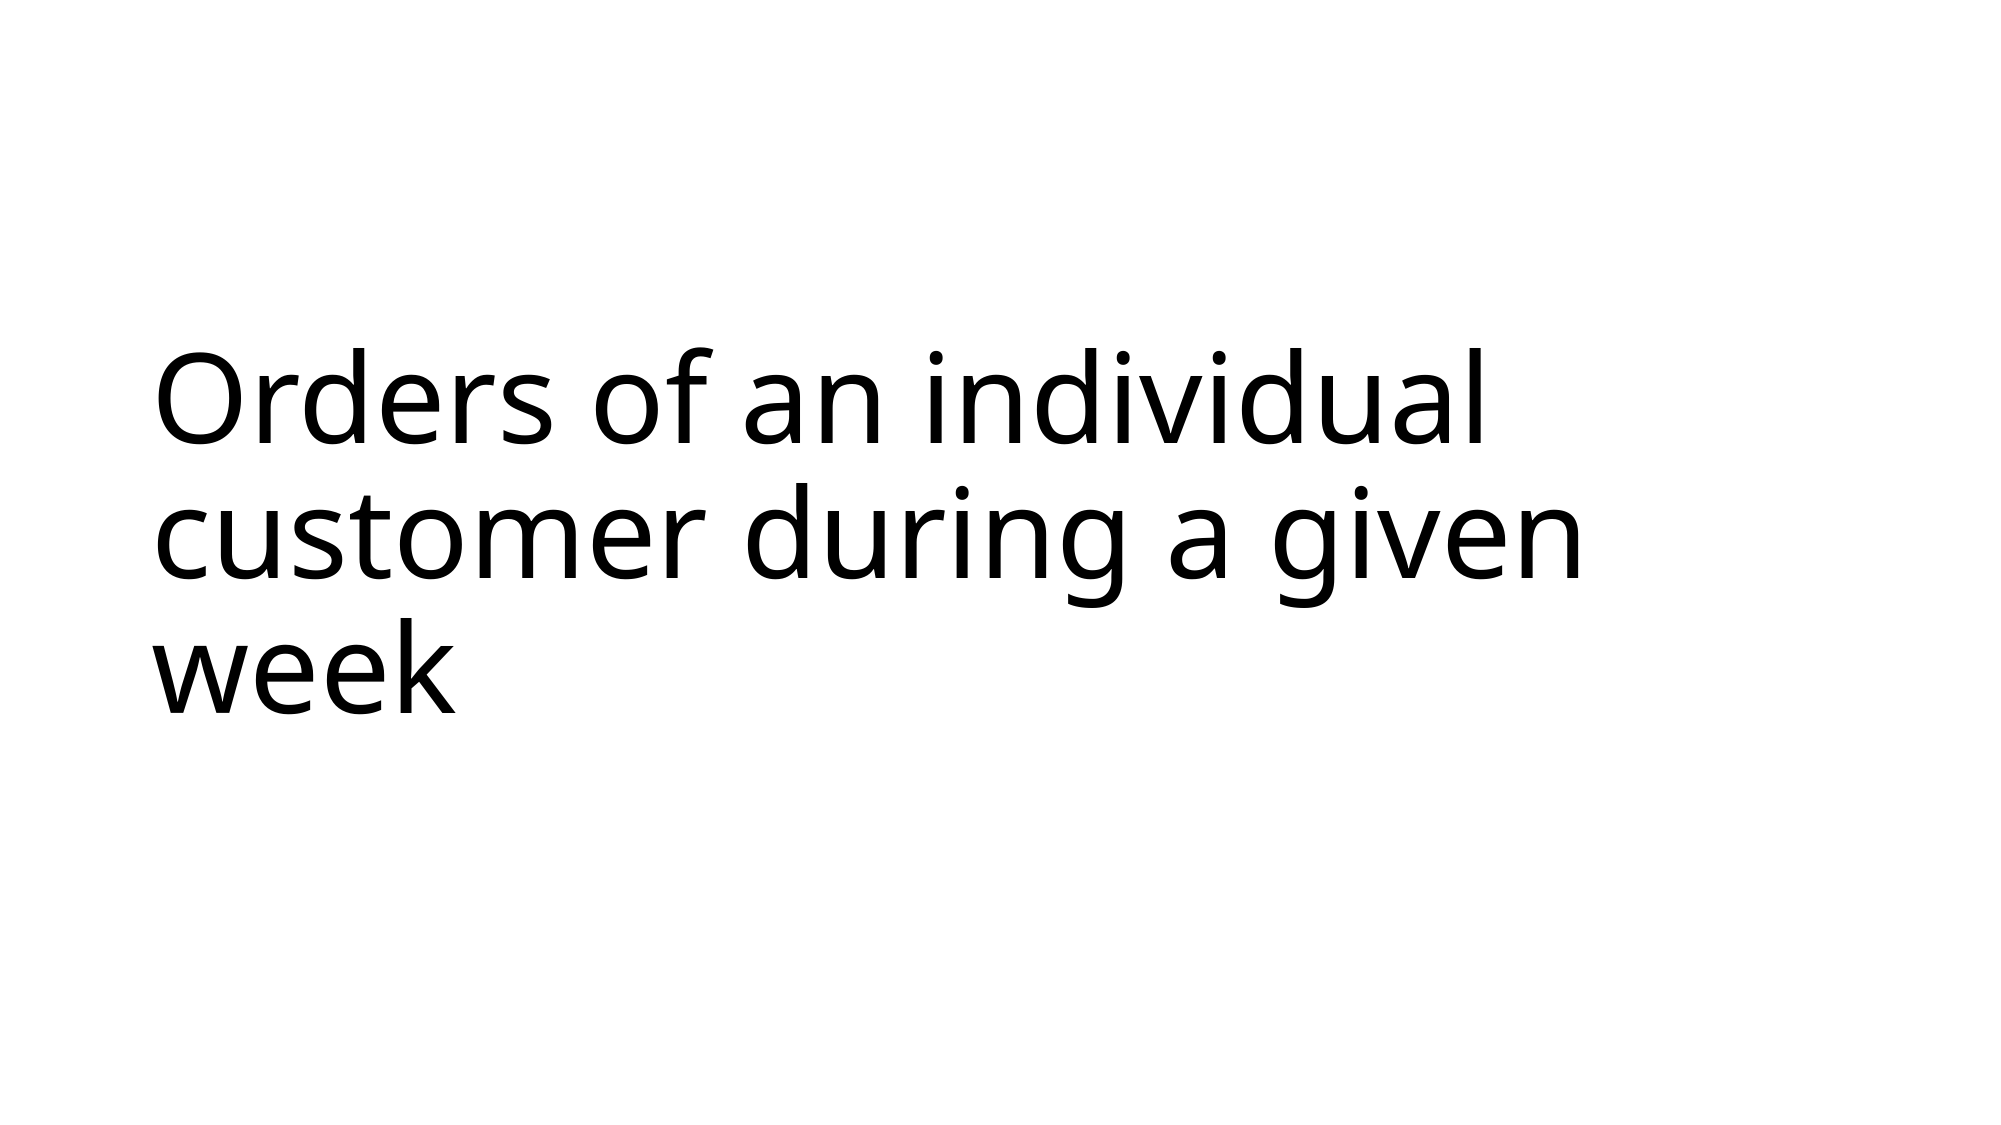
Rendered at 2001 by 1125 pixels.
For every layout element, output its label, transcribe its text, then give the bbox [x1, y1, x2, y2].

title Orders of an individual customer during a given week [136, 280, 1862, 749]
